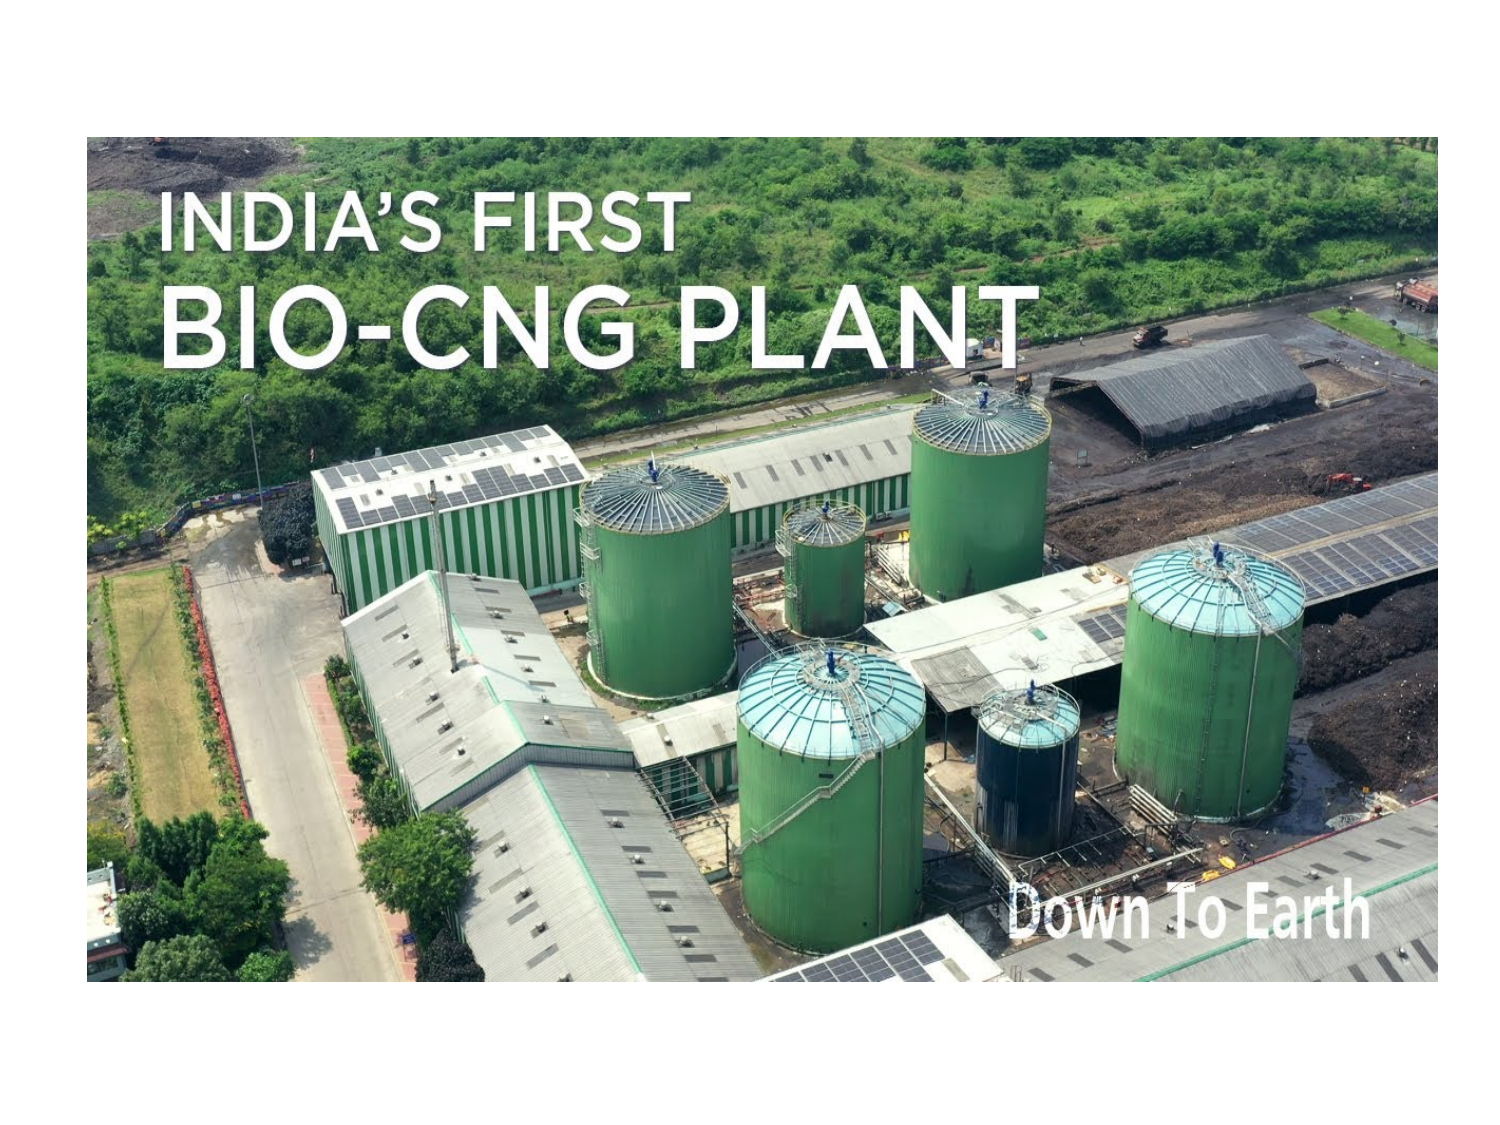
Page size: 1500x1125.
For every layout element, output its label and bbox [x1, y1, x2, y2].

picture [87, 137, 1438, 982]
